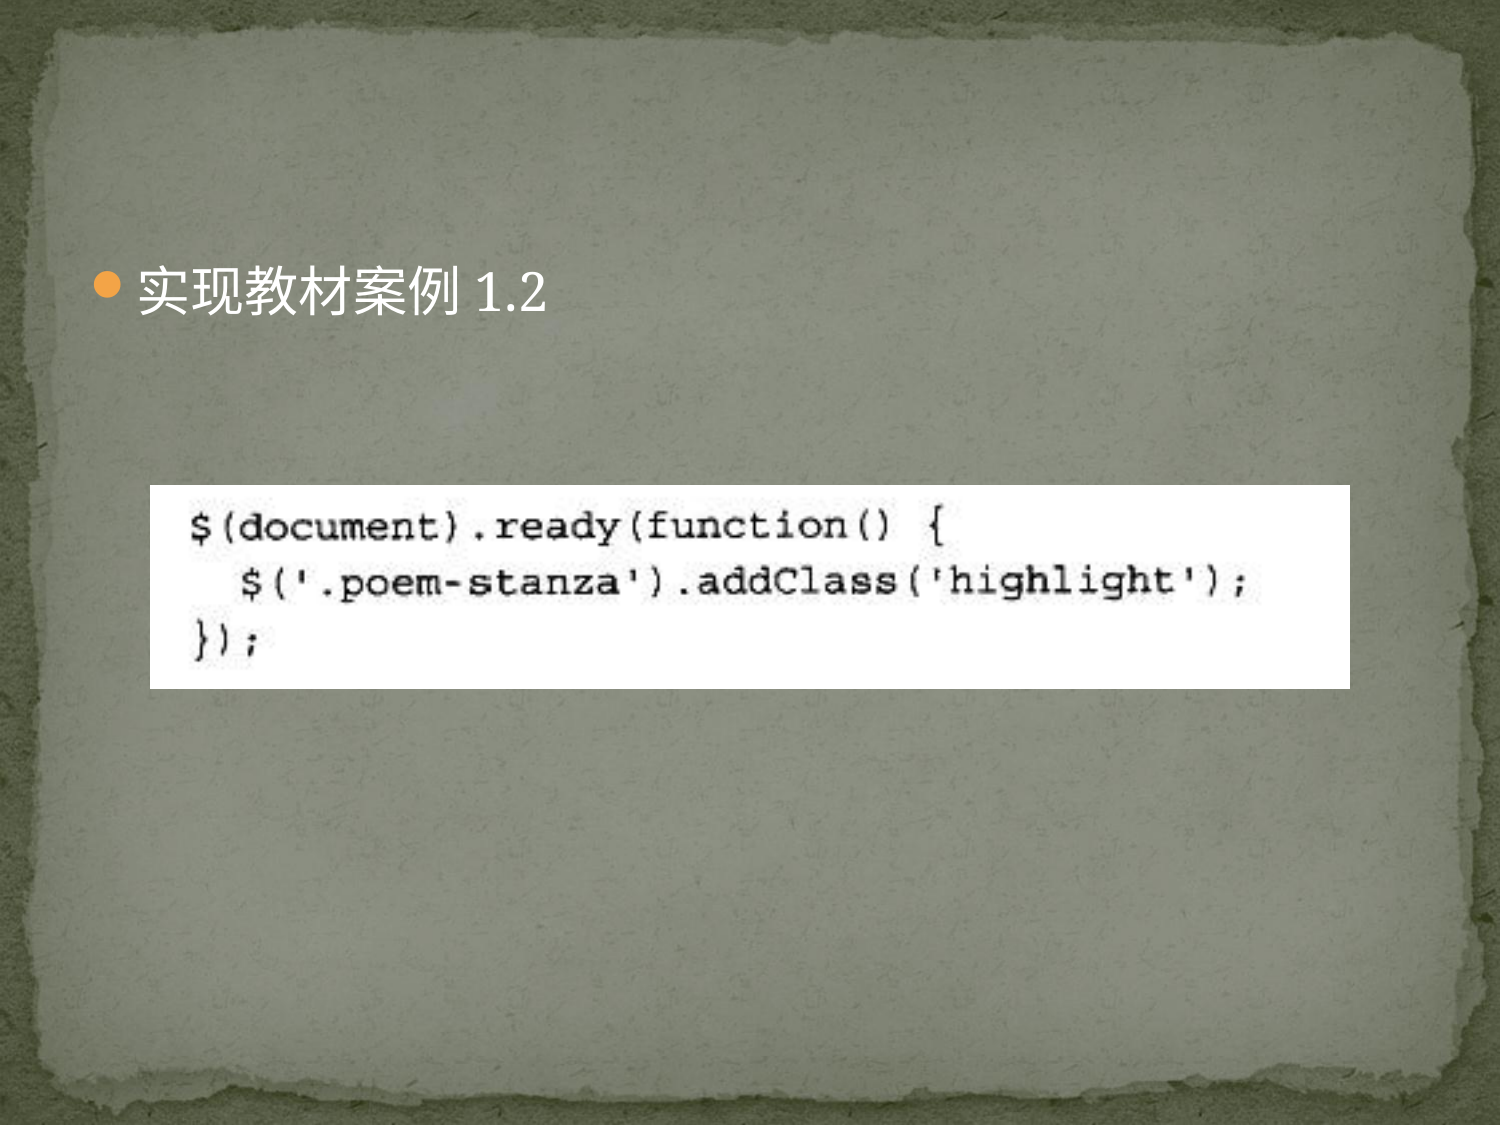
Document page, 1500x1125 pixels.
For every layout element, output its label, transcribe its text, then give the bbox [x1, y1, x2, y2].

picture [0, 0, 1500, 1125]
list 实现教材案例1.2 [74, 249, 1426, 1001]
